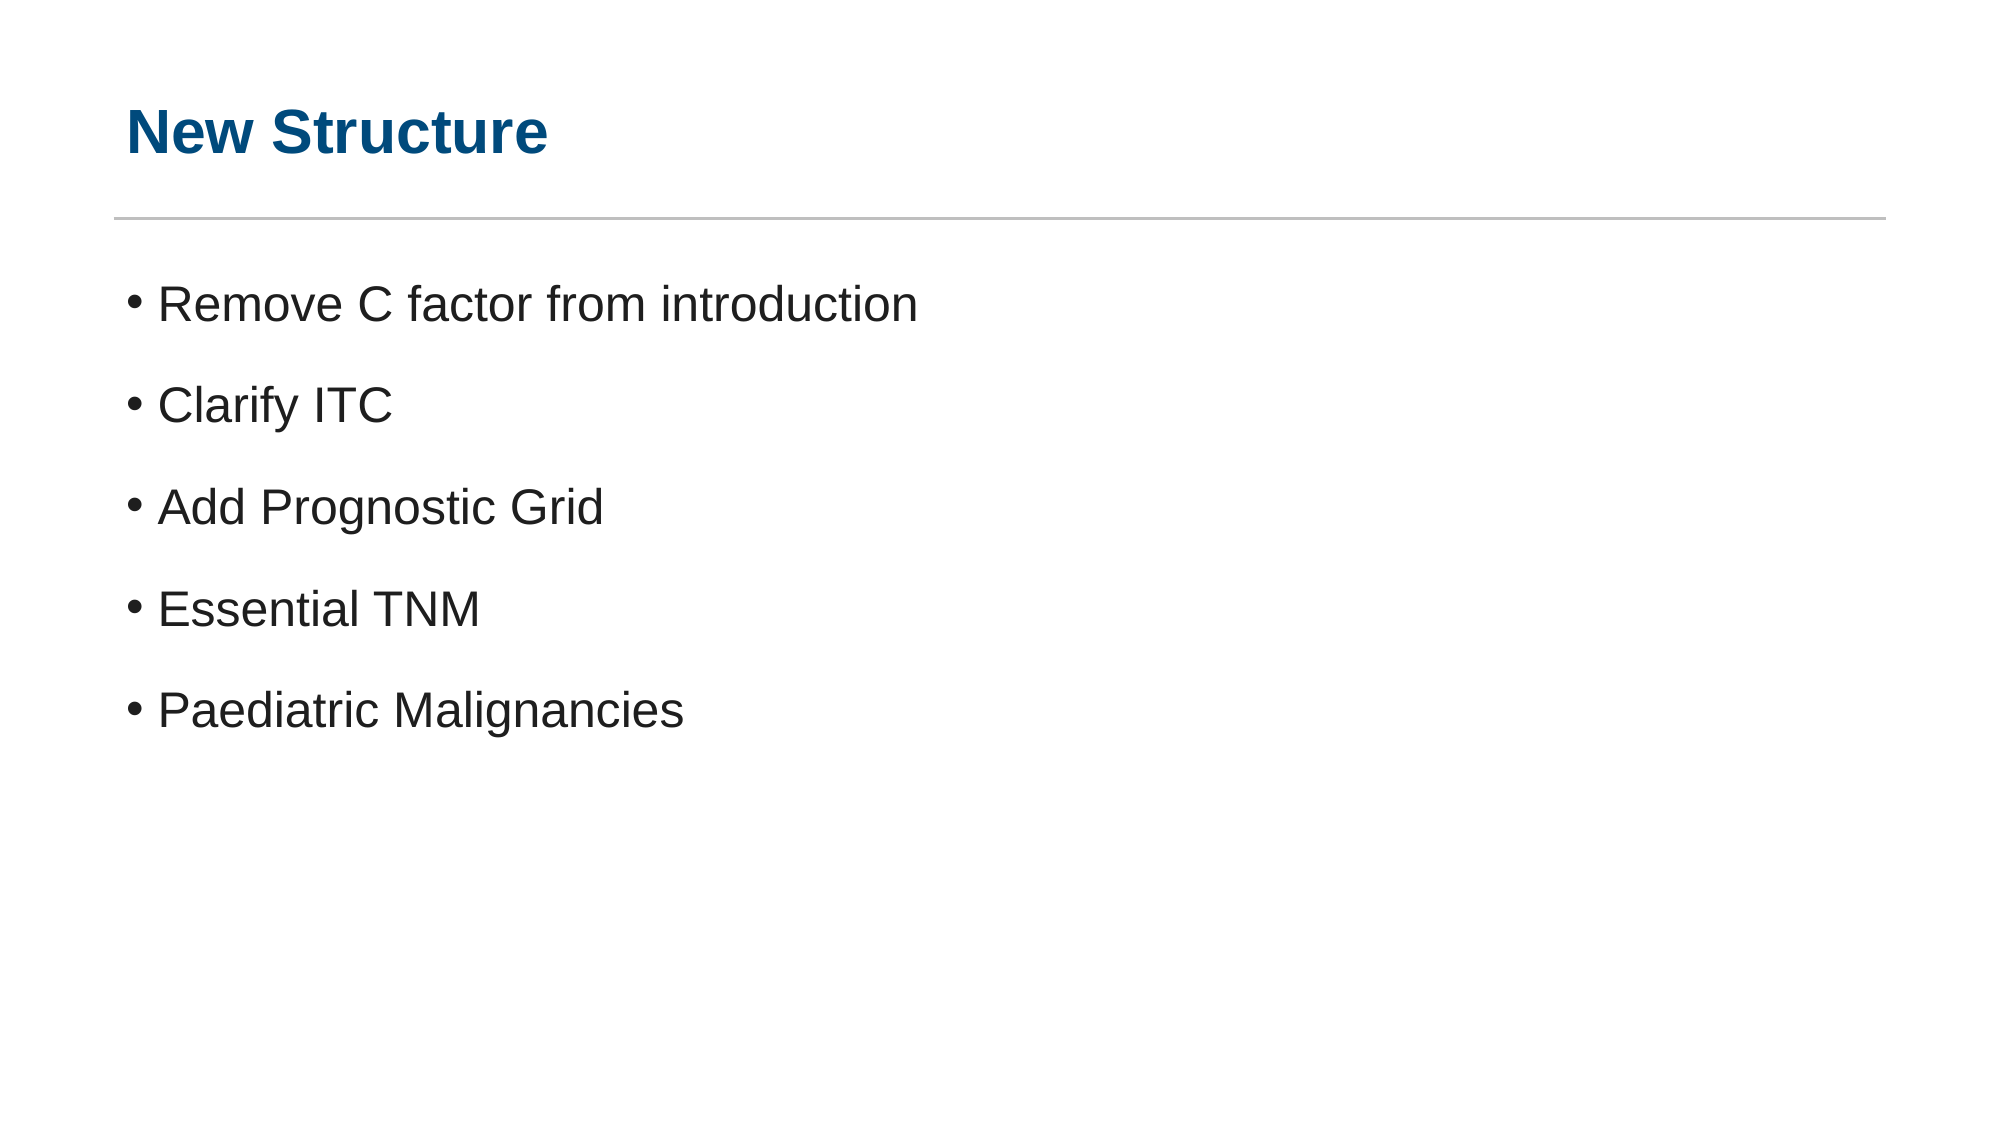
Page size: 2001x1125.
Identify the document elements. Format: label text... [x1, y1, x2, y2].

list Remove C factor from introduction Clarify ITC Add Prognostic Grid Essential TNM Paediatric Malignancies [111, 263, 1841, 1077]
title New Structure [111, 37, 1812, 175]
